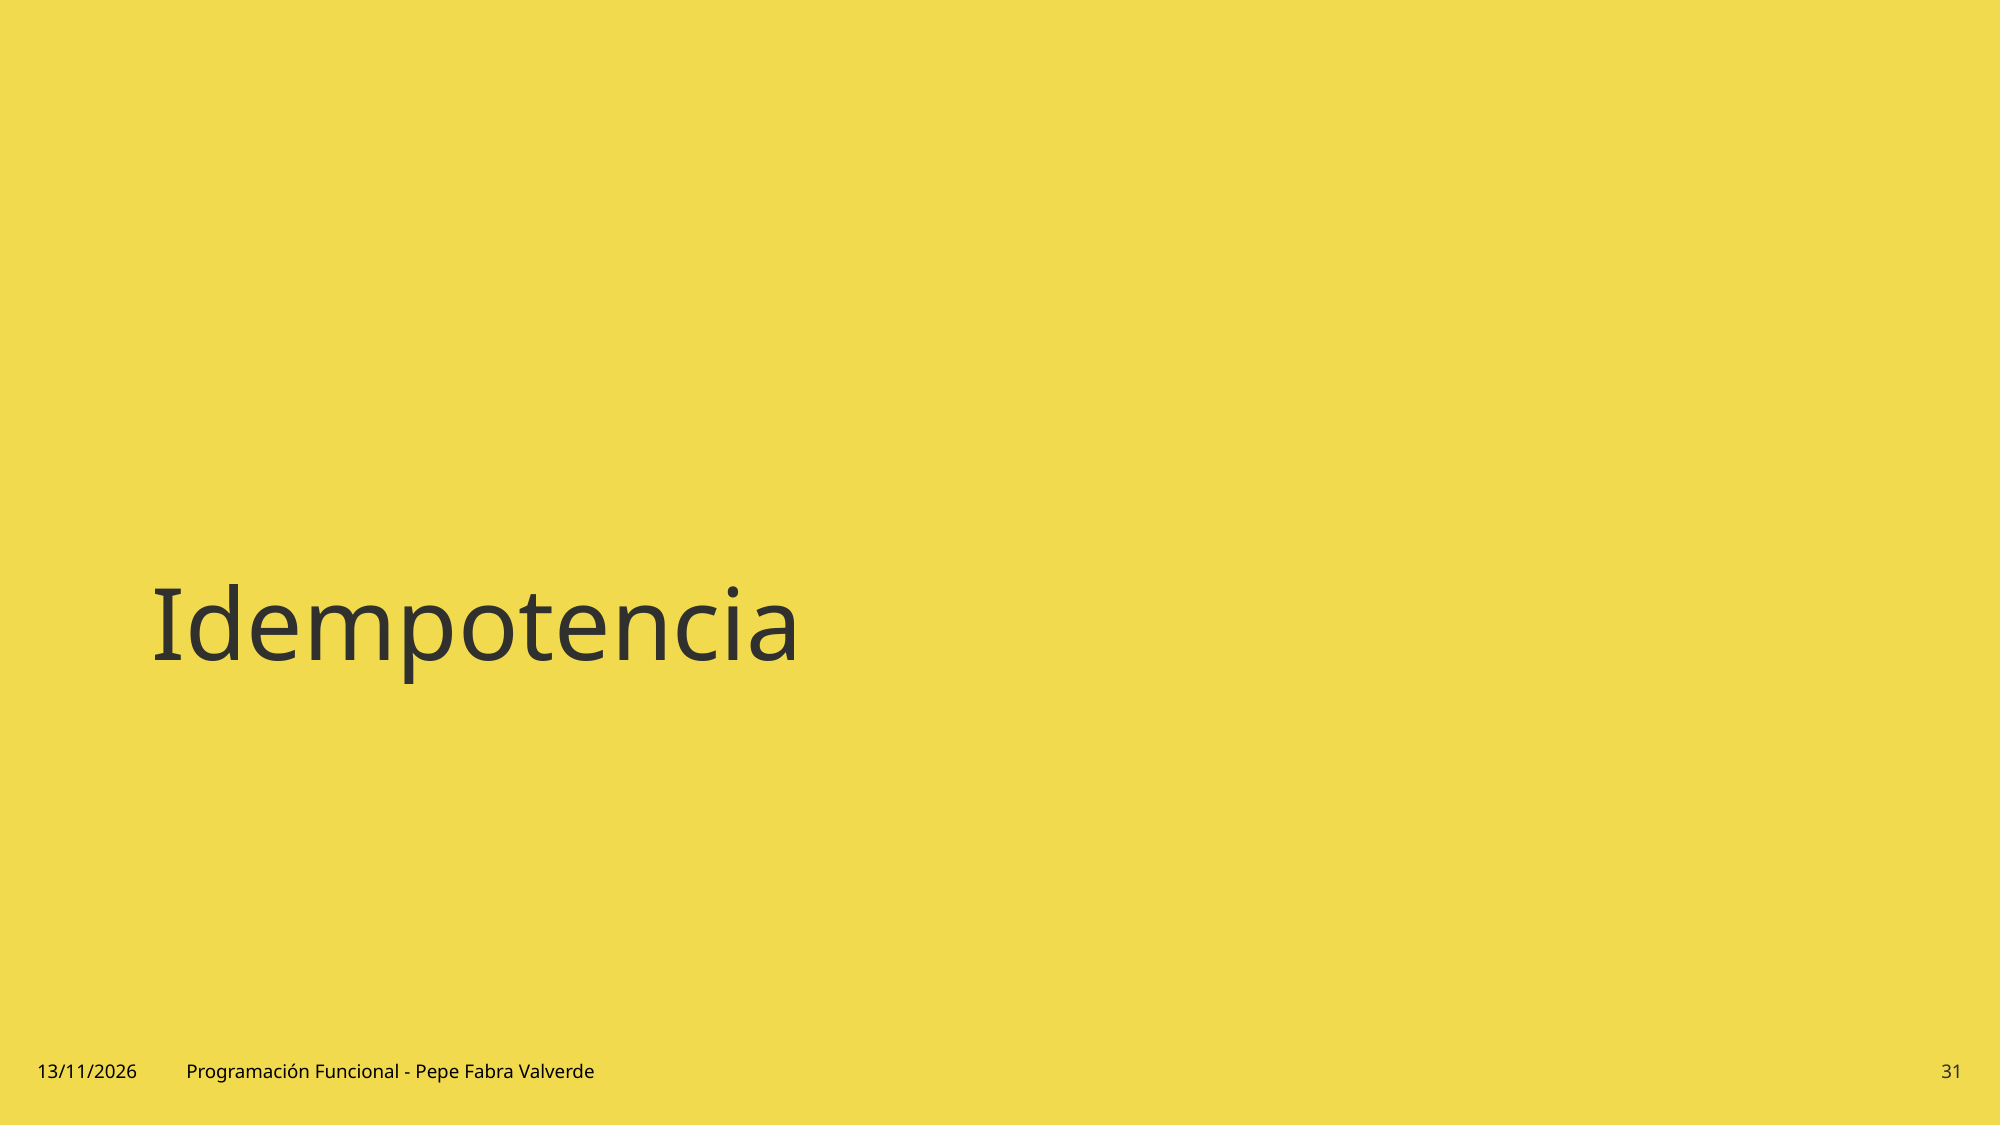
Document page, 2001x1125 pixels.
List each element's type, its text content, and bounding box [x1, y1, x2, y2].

footer Programación Funcional - Pepe Fabra Valverde [171, 1042, 847, 1103]
slide_number 31 [1527, 1042, 1978, 1103]
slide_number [22, 1042, 166, 1103]
title Idempotencia [136, 60, 1862, 688]
